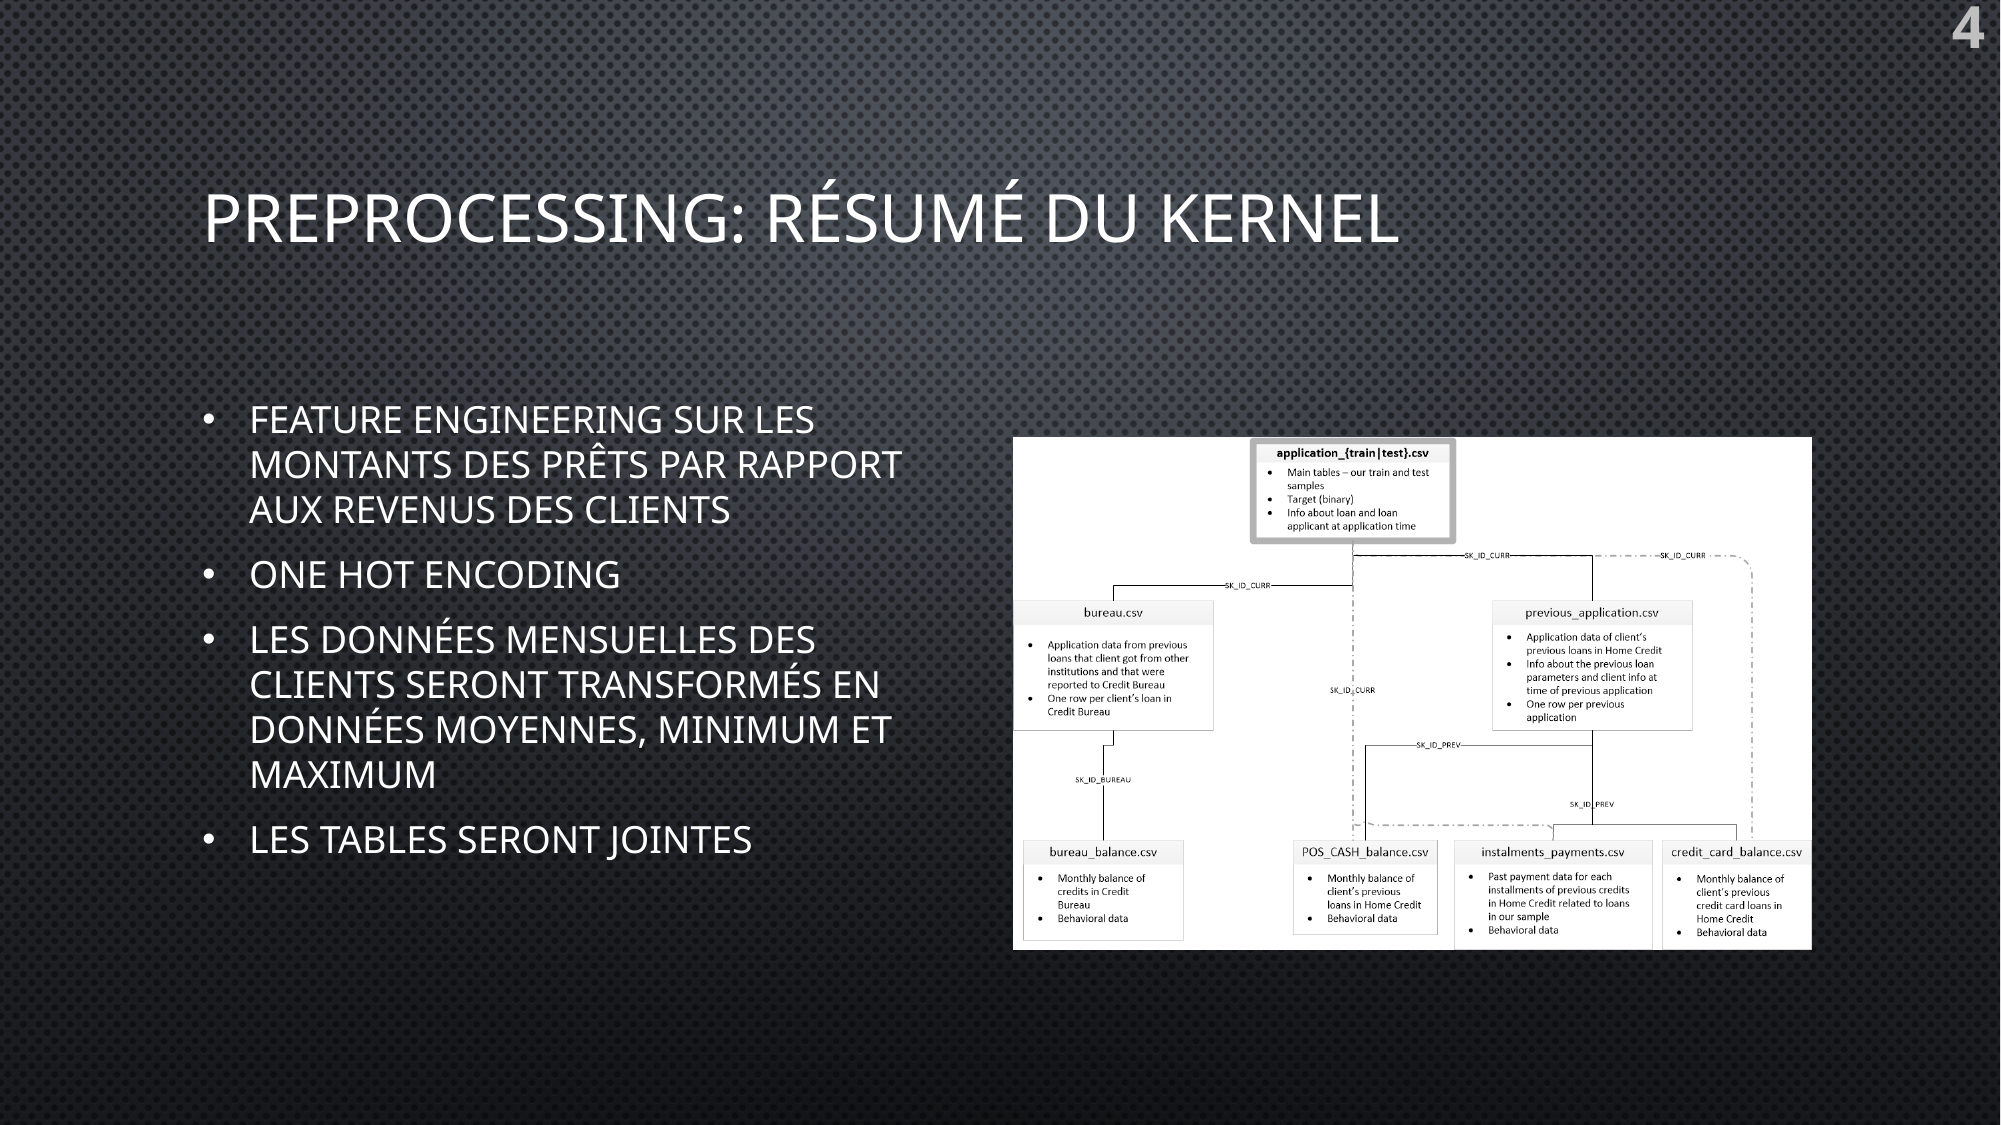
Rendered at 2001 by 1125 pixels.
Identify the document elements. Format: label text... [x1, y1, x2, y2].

list Feature engineering sur les montants des prêts par rapport aux revenus des clients One Hot encoding Les données mensuelles des clients seront transformés en données moyennes, minimum et maximum Les tables seront jointes [187, 437, 988, 950]
slide_number 4 [1909, 0, 2000, 60]
title Preprocessing: Résumé du kernel [187, 99, 1813, 413]
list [1012, 437, 1812, 951]
